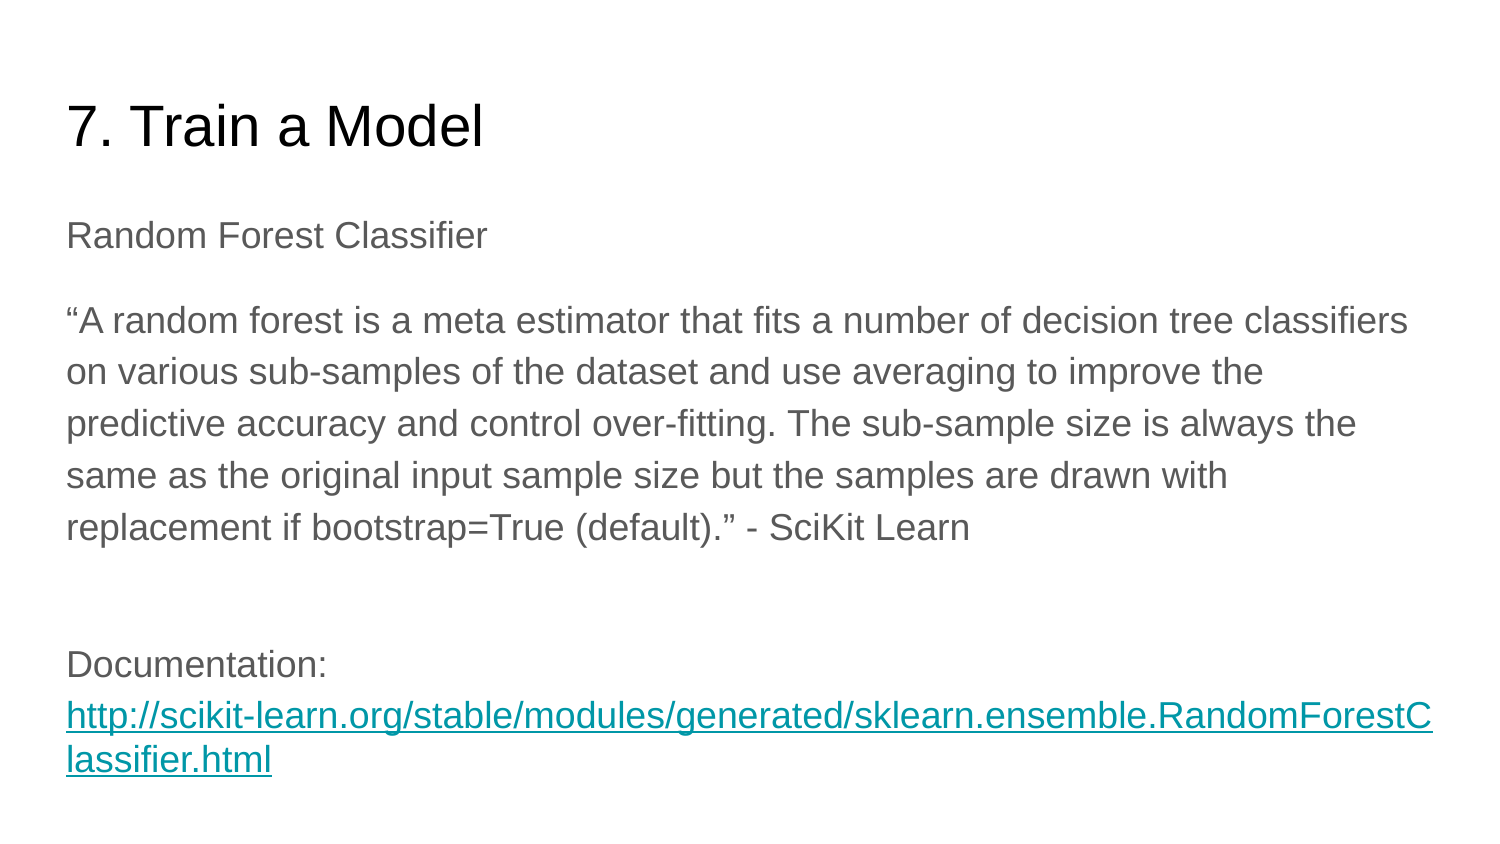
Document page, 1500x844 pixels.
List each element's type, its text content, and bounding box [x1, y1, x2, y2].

list Random Forest Classifier “A random forest is a meta estimator that fits a number of decision tree classifiers on various sub-samples of the dataset and use averaging to improve the predictive accuracy and control over-fitting. The sub-sample size is always the same as the original input sample size but the samples are drawn with replacement if bootstrap=True (default).” - SciKit Learn Documentation: http://scikit-learn.org/stable/modules/generated/sklearn.ensemble.RandomForestClassifier.html [51, 189, 1449, 823]
title 7. Train a Model [51, 72, 1449, 167]
